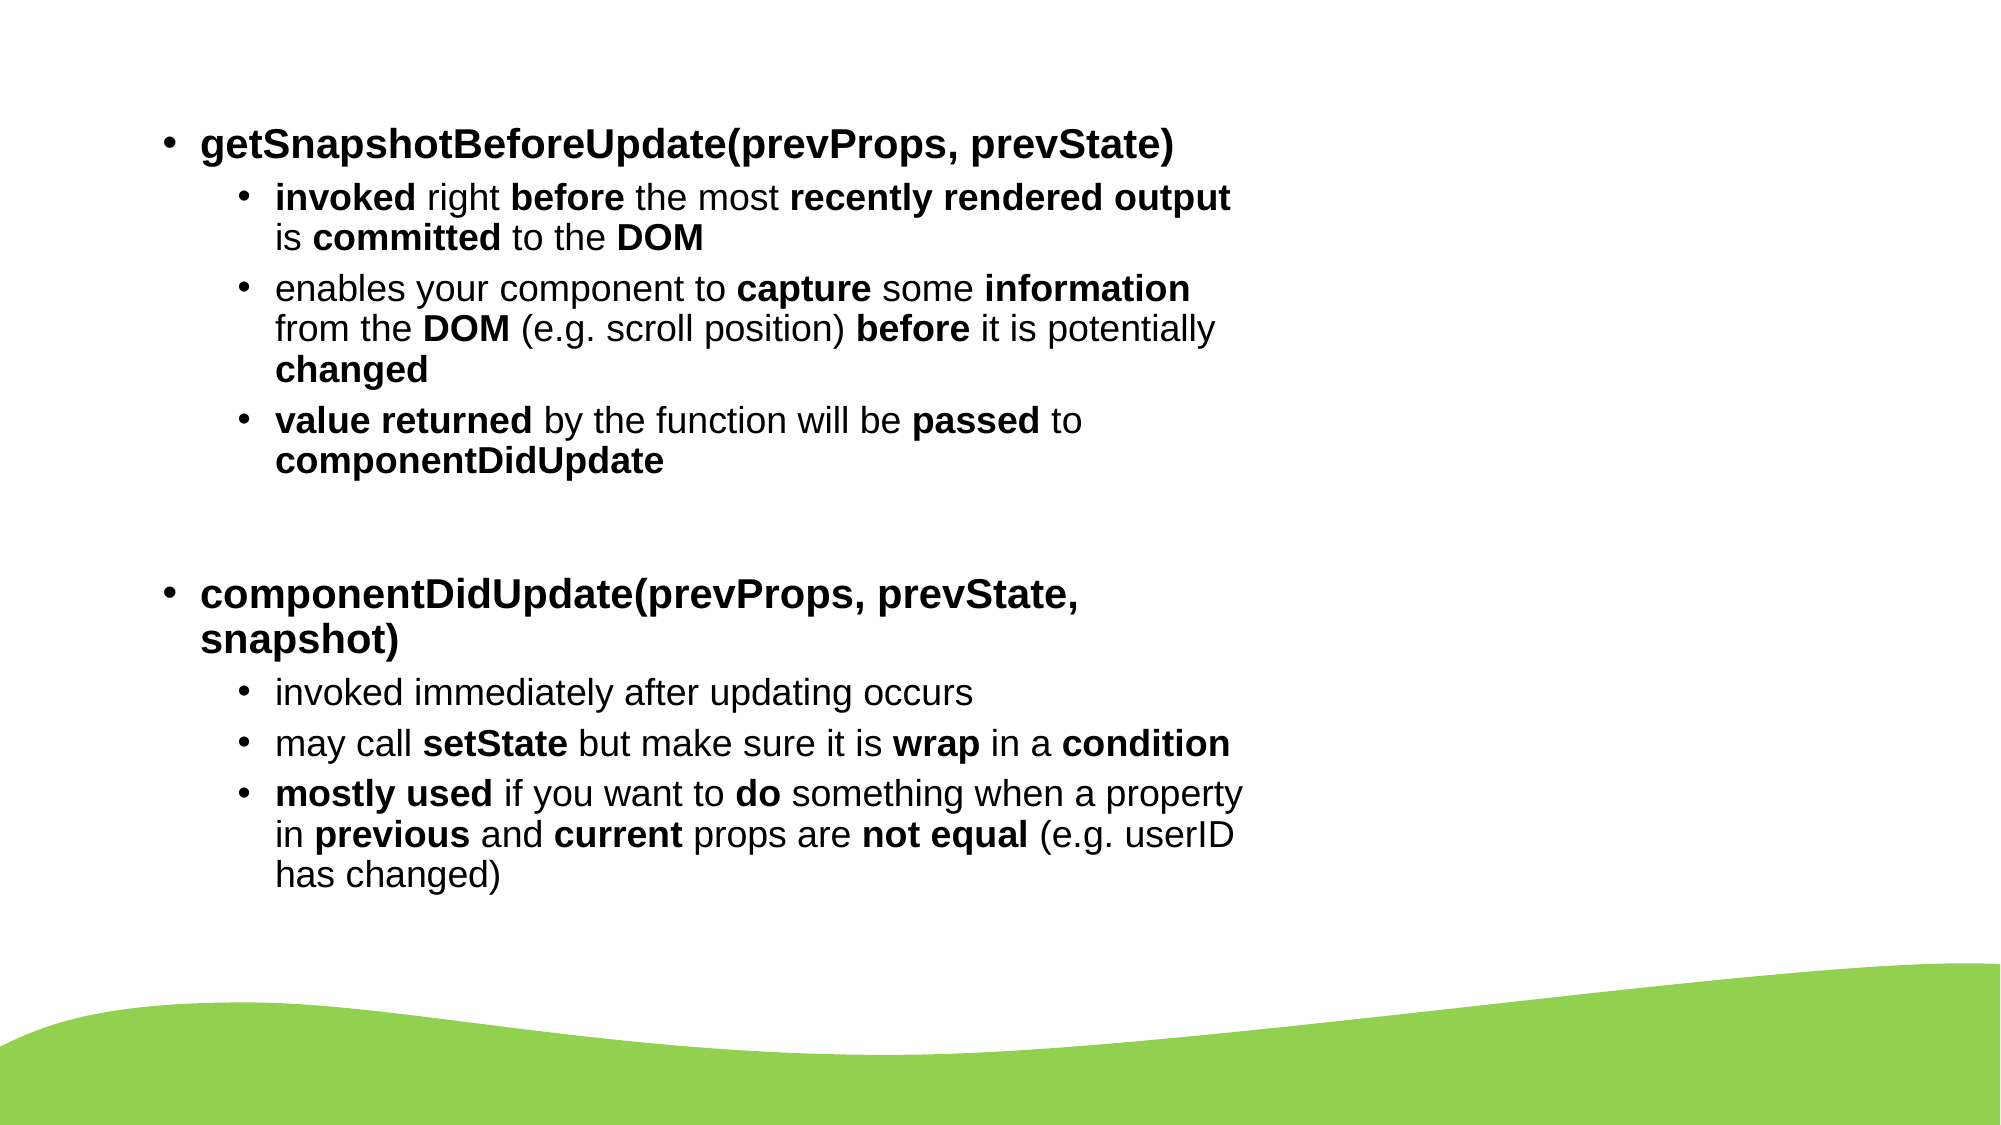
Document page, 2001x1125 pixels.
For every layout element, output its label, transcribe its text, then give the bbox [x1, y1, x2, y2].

list getSnapshotBeforeUpdate(prevProps, prevState) invoked right before the most recently rendered output is committed to the DOM enables your component to capture some information from the DOM (e.g. scroll position) before it is potentially changed value returned by the function will be passed to componentDidUpdate componentDidUpdate(prevProps, prevState, snapshot) invoked immediately after updating occurs may call setState but make sure it is wrap in a condition mostly used if you want to do something when a property in previous and current props are not equal (e.g. userID has changed) [147, 114, 1272, 990]
